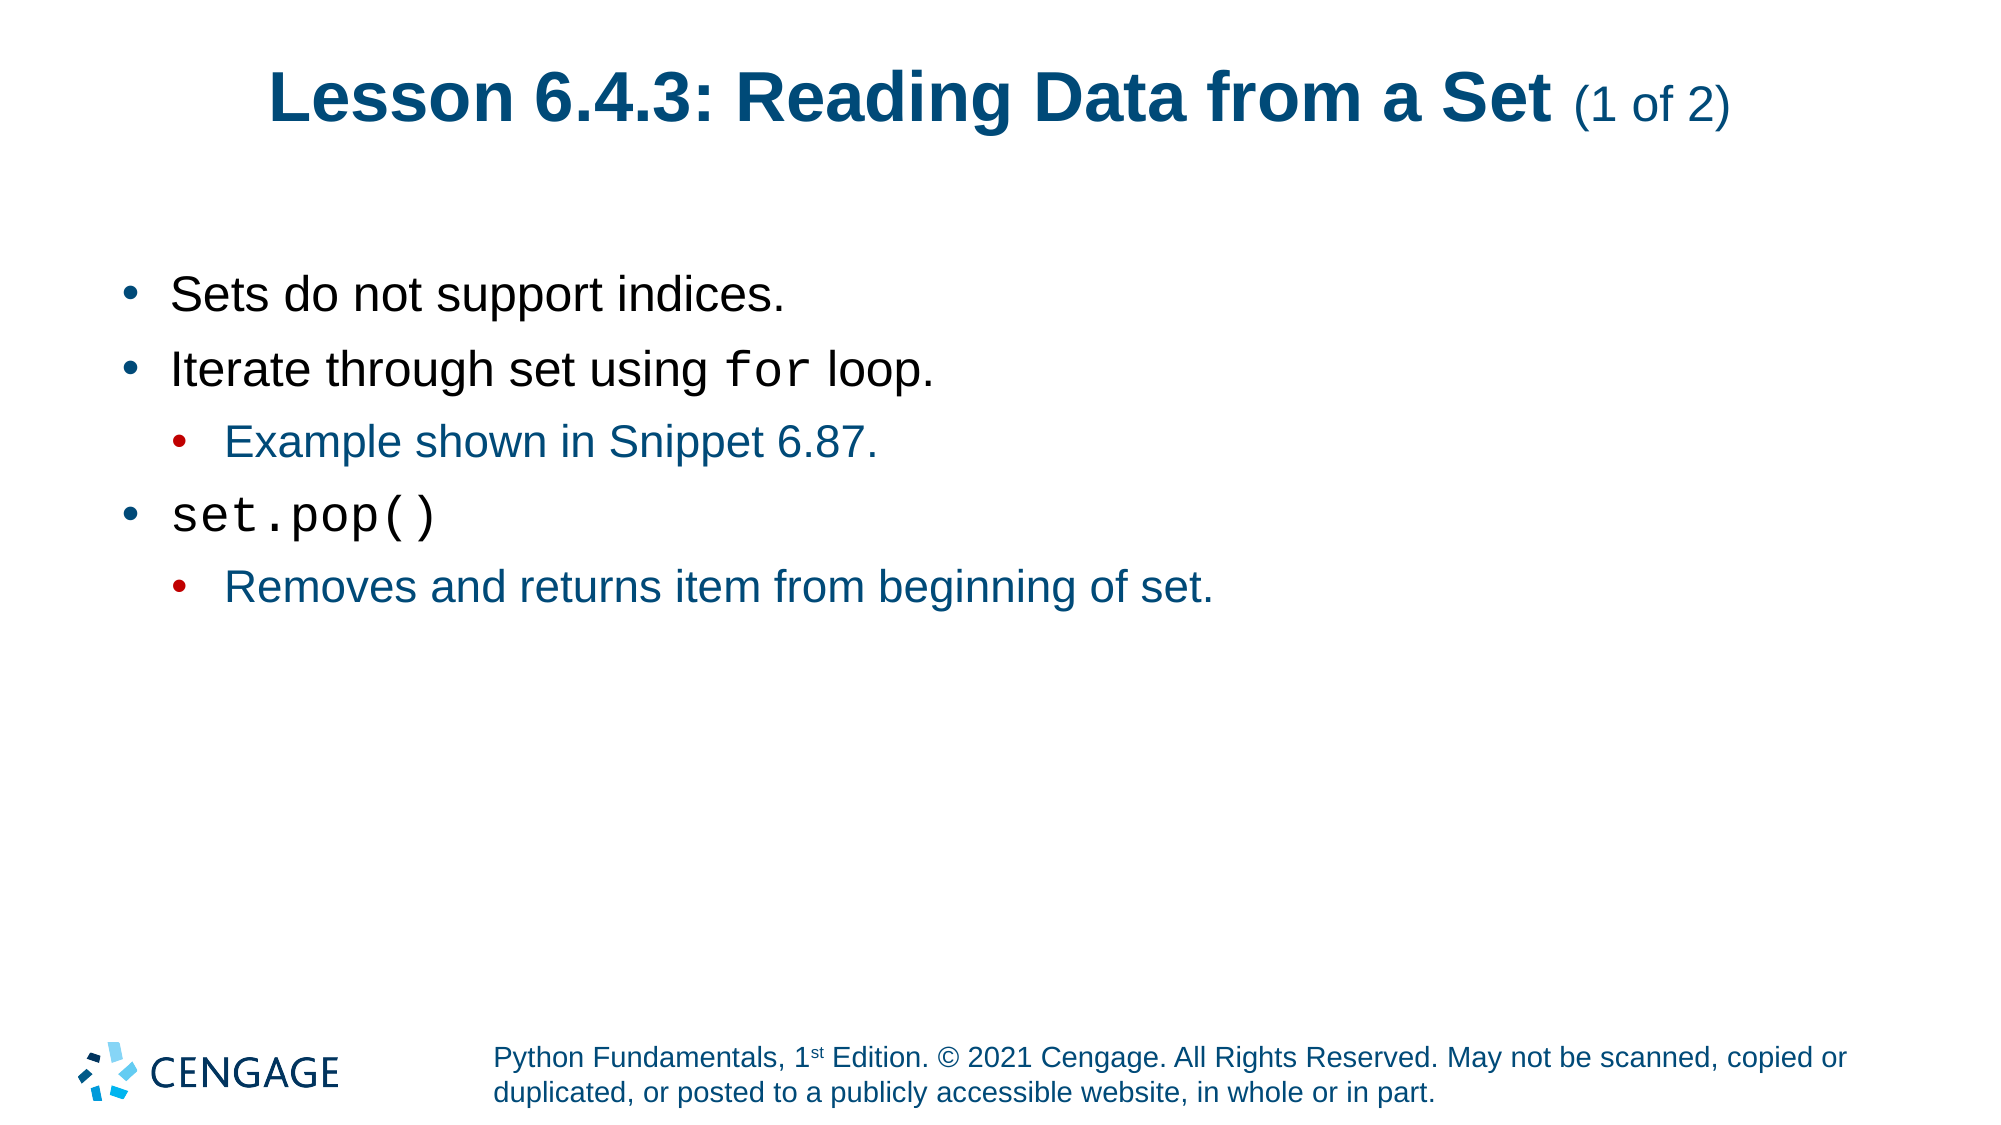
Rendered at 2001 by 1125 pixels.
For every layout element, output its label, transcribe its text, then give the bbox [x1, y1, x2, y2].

list Sets do not support indices. Iterate through set using for loop. Example shown in Snippet 6.87. set.pop() Removes and returns item from beginning of set. [121, 268, 1880, 667]
title Lesson 6.4.3: Reading Data from a Set (1 of 2) [137, 59, 1863, 171]
picture [78, 1042, 338, 1101]
